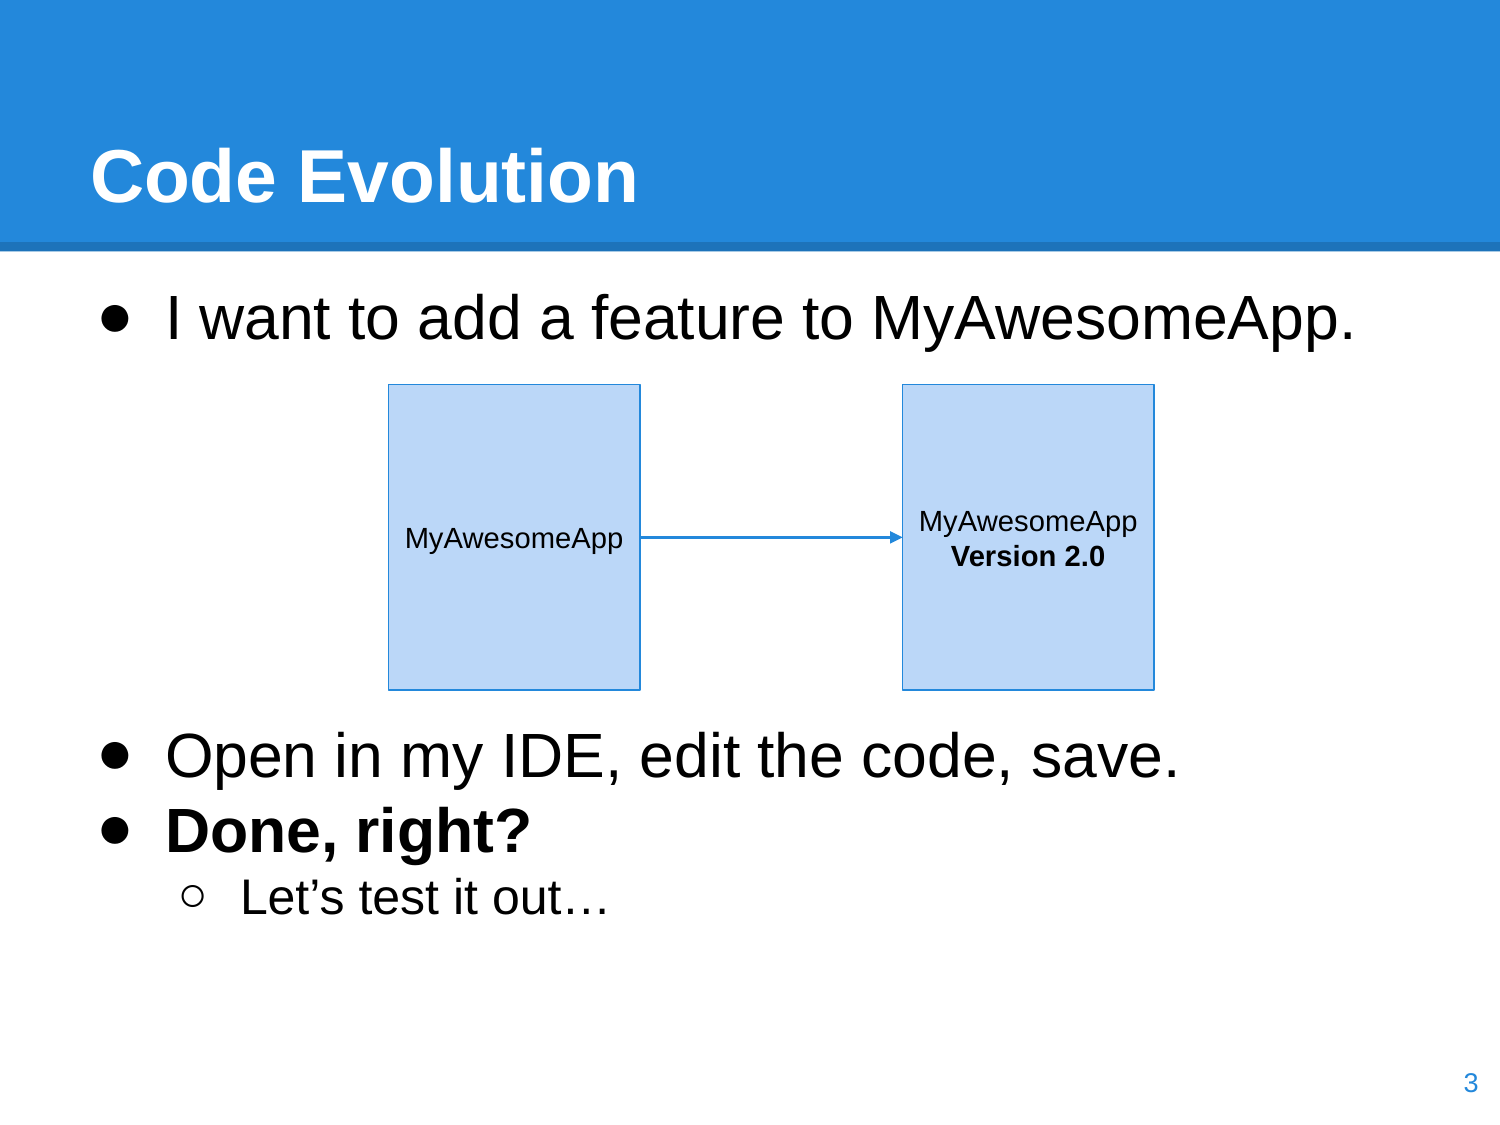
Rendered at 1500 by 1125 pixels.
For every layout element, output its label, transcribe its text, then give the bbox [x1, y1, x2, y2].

slide_number ‹#› [1403, 1038, 1494, 1125]
title Code Evolution [75, 45, 1425, 233]
list I want to add a feature to MyAwesomeApp. Open in my IDE, edit the code, save. Done, right? Let’s test it out… [75, 262, 1425, 1078]
text_box MyAwesomeApp Version 2.0 [902, 384, 1154, 691]
text_box MyAwesomeApp [388, 384, 640, 691]
